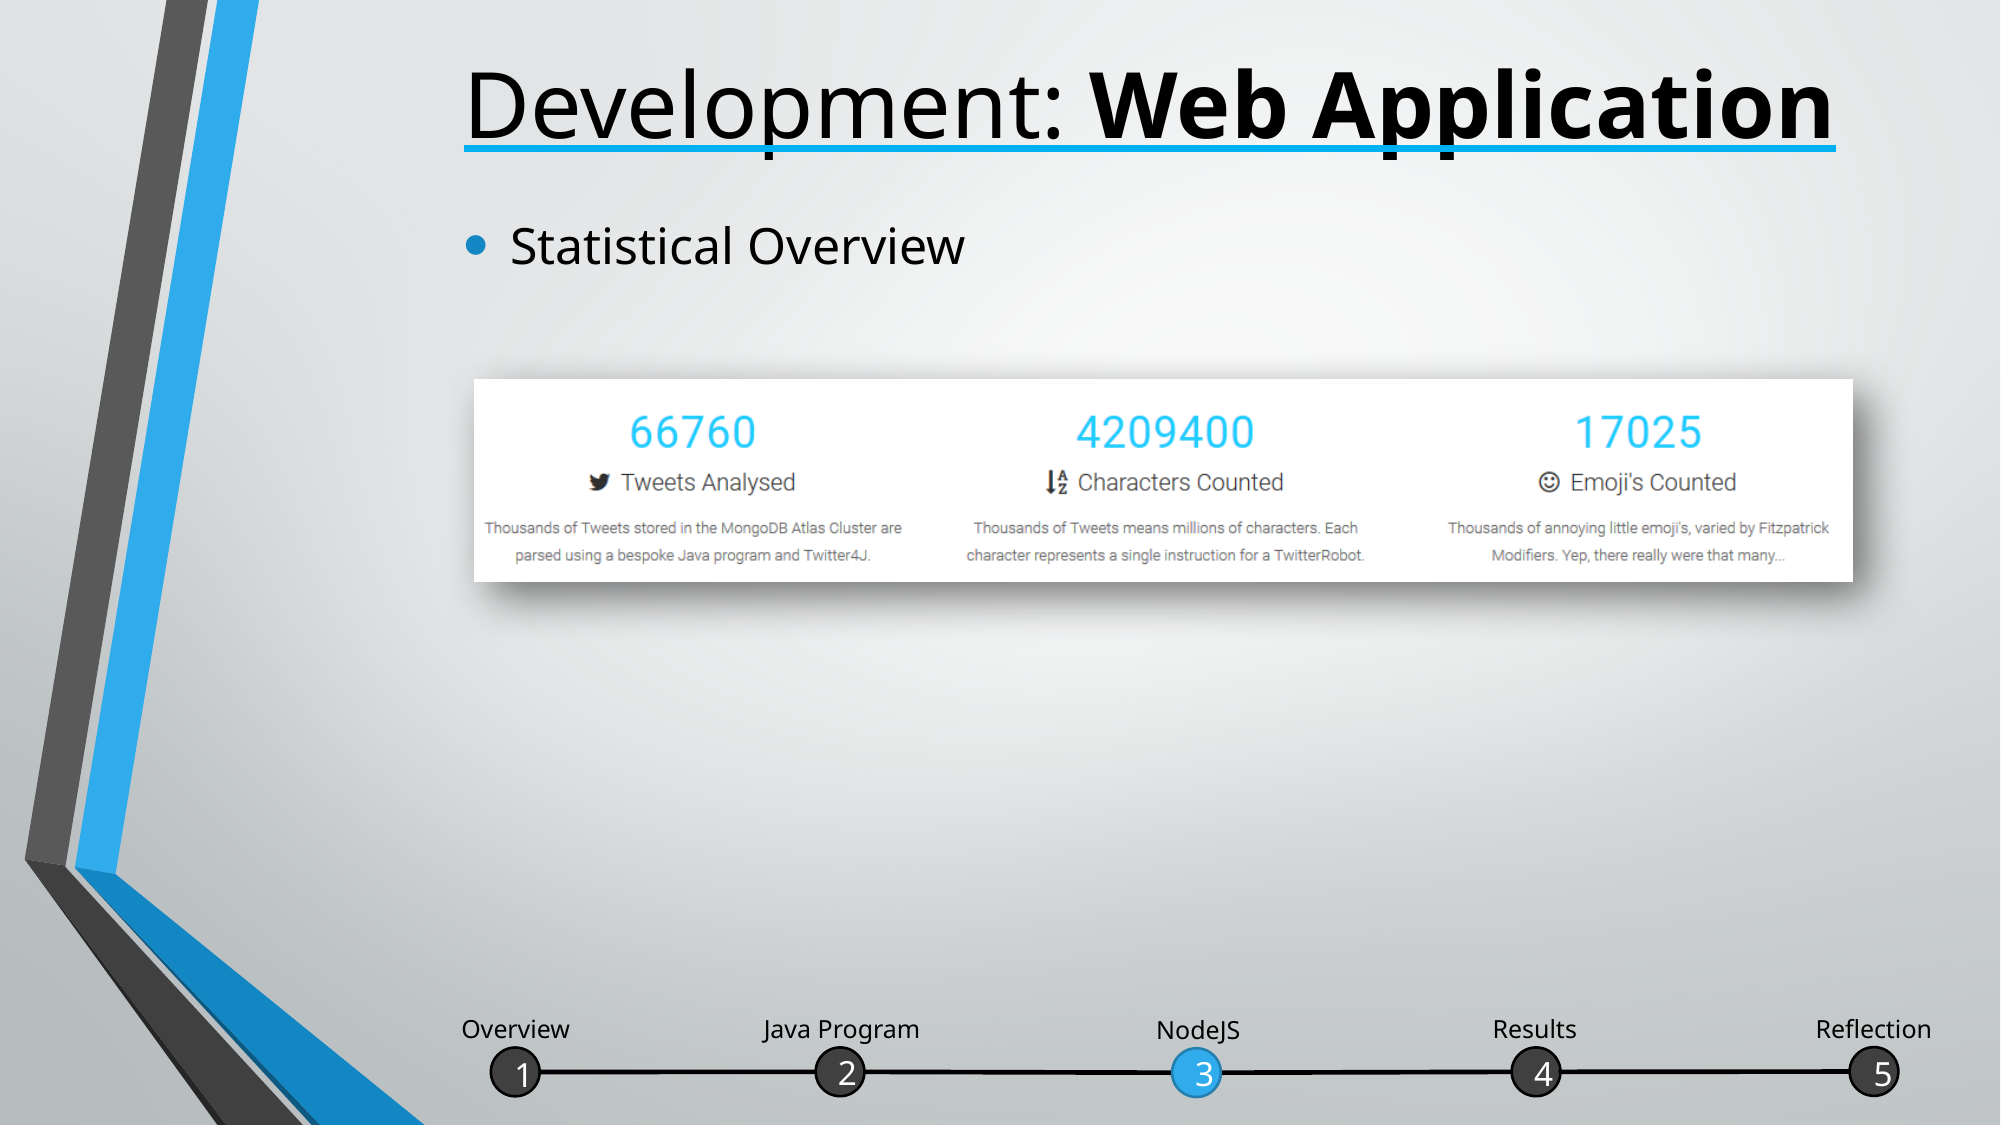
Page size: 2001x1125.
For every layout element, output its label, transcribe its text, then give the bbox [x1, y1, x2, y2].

text_box NodeJS [1108, 1007, 1289, 1053]
text_box [1170, 1053, 1180, 1093]
picture [473, 379, 1854, 582]
text_box 5 [1858, 1051, 1889, 1100]
text_box Overview [425, 1006, 606, 1051]
text_box [1510, 1052, 1519, 1091]
text_box [1550, 1051, 1562, 1094]
text_box [855, 1051, 866, 1093]
text_box 4 [1519, 1051, 1550, 1100]
text_box [1212, 1053, 1223, 1094]
text_box 1 [502, 1051, 530, 1102]
text_box [1848, 1051, 1858, 1092]
text_box 3 [1180, 1053, 1212, 1101]
text_box [489, 1051, 502, 1094]
text_box [530, 1051, 541, 1093]
text_box [1889, 1051, 1900, 1093]
text_box Java Program [731, 1005, 953, 1051]
text_box Reflection [1783, 1006, 1965, 1051]
text_box Results [1444, 1006, 1626, 1051]
list Statistical Overview [448, 206, 1246, 366]
text_box 2 [823, 1051, 855, 1100]
title Development: Web Application [448, 27, 1927, 175]
text_box [814, 1052, 823, 1091]
